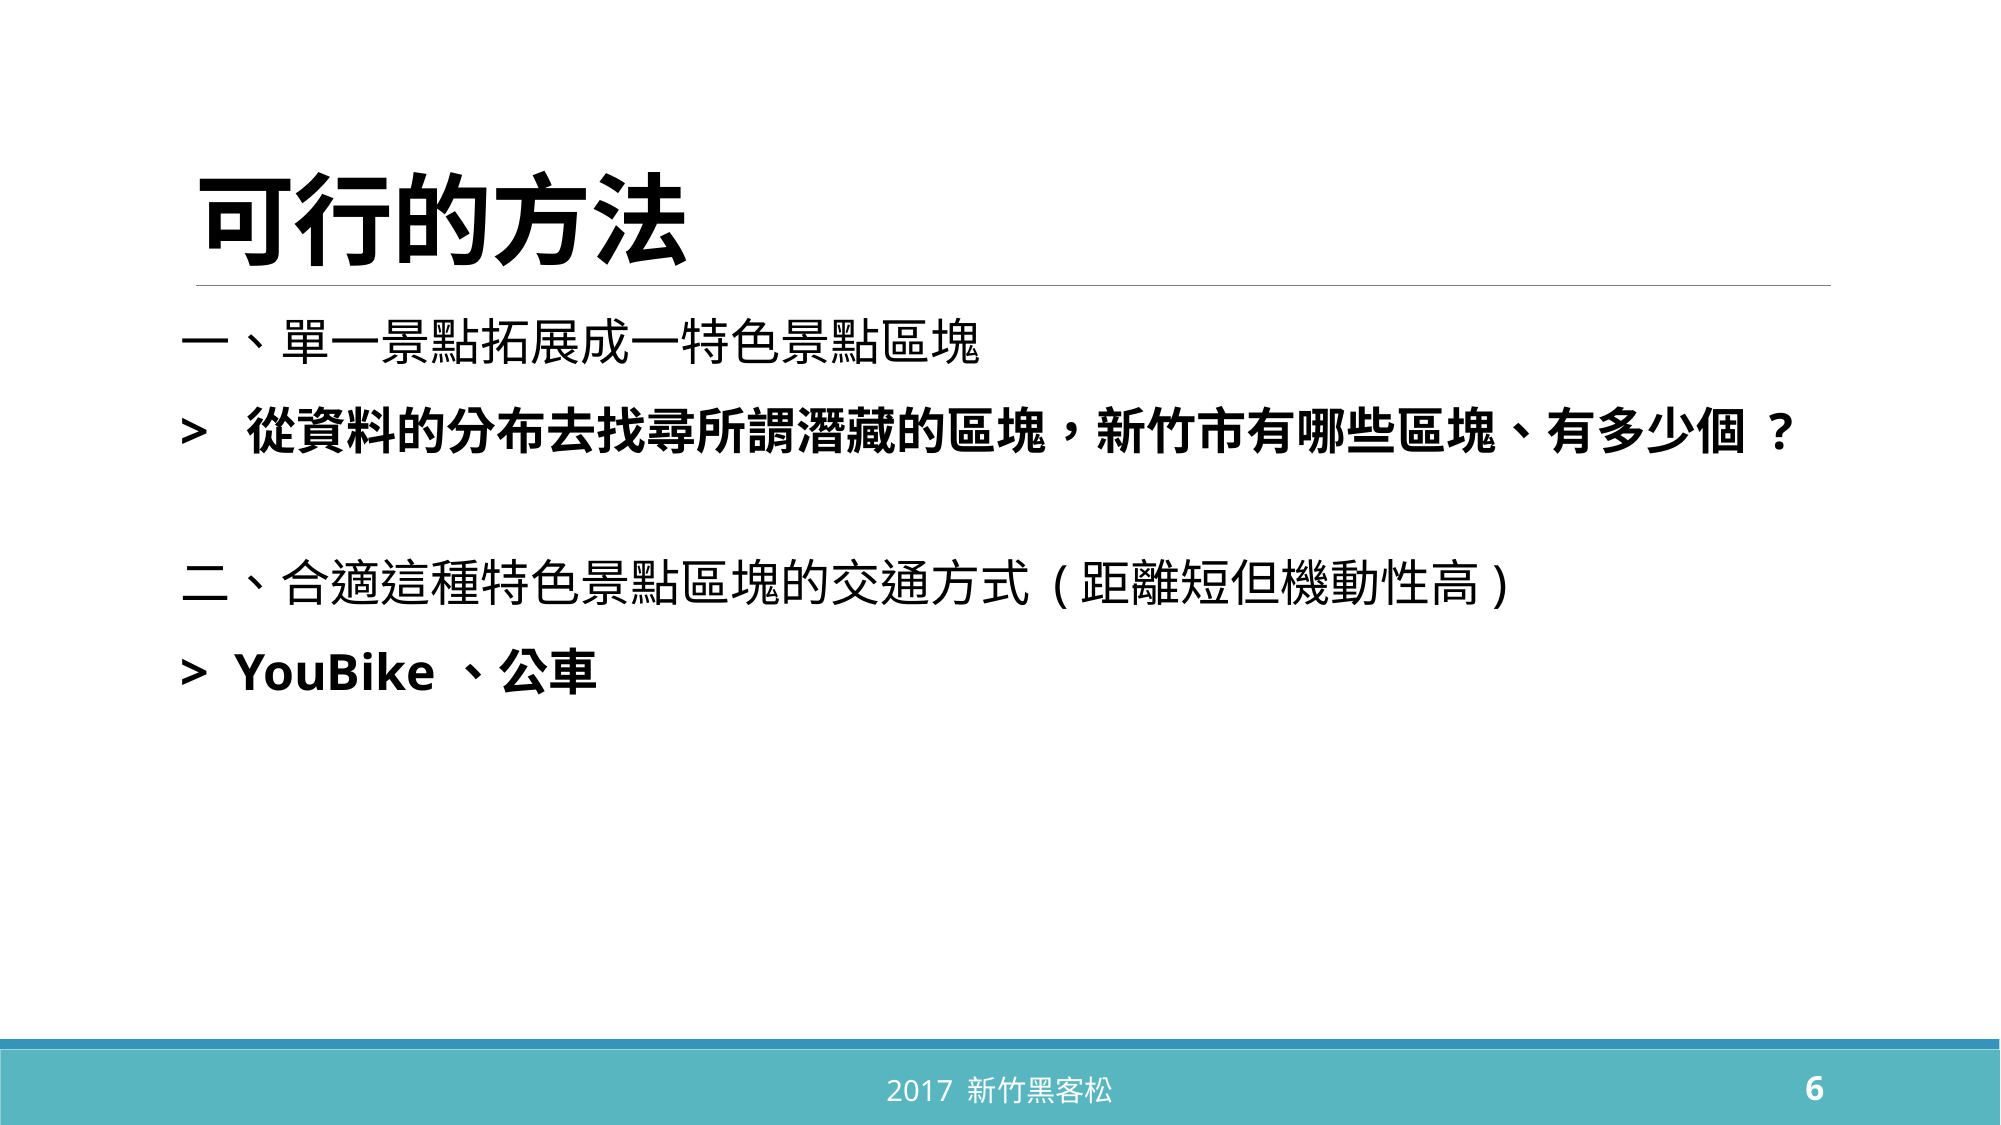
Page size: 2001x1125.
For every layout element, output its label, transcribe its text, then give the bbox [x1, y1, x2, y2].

slide_number 5 [1624, 1059, 1840, 1120]
list 一、單一景點拓展成一特色景點區塊 > 從資料的分布去找尋所謂潛藏的區塊，新竹市有哪些區塊、有多少個 ? 二、合適這種特色景點區塊的交通方式 (距離短但機動性高) > YouBike、公車 [180, 302, 1830, 963]
title 可行的方法 [180, 47, 1830, 285]
footer 2017 新竹黑客松 [604, 1059, 1396, 1120]
